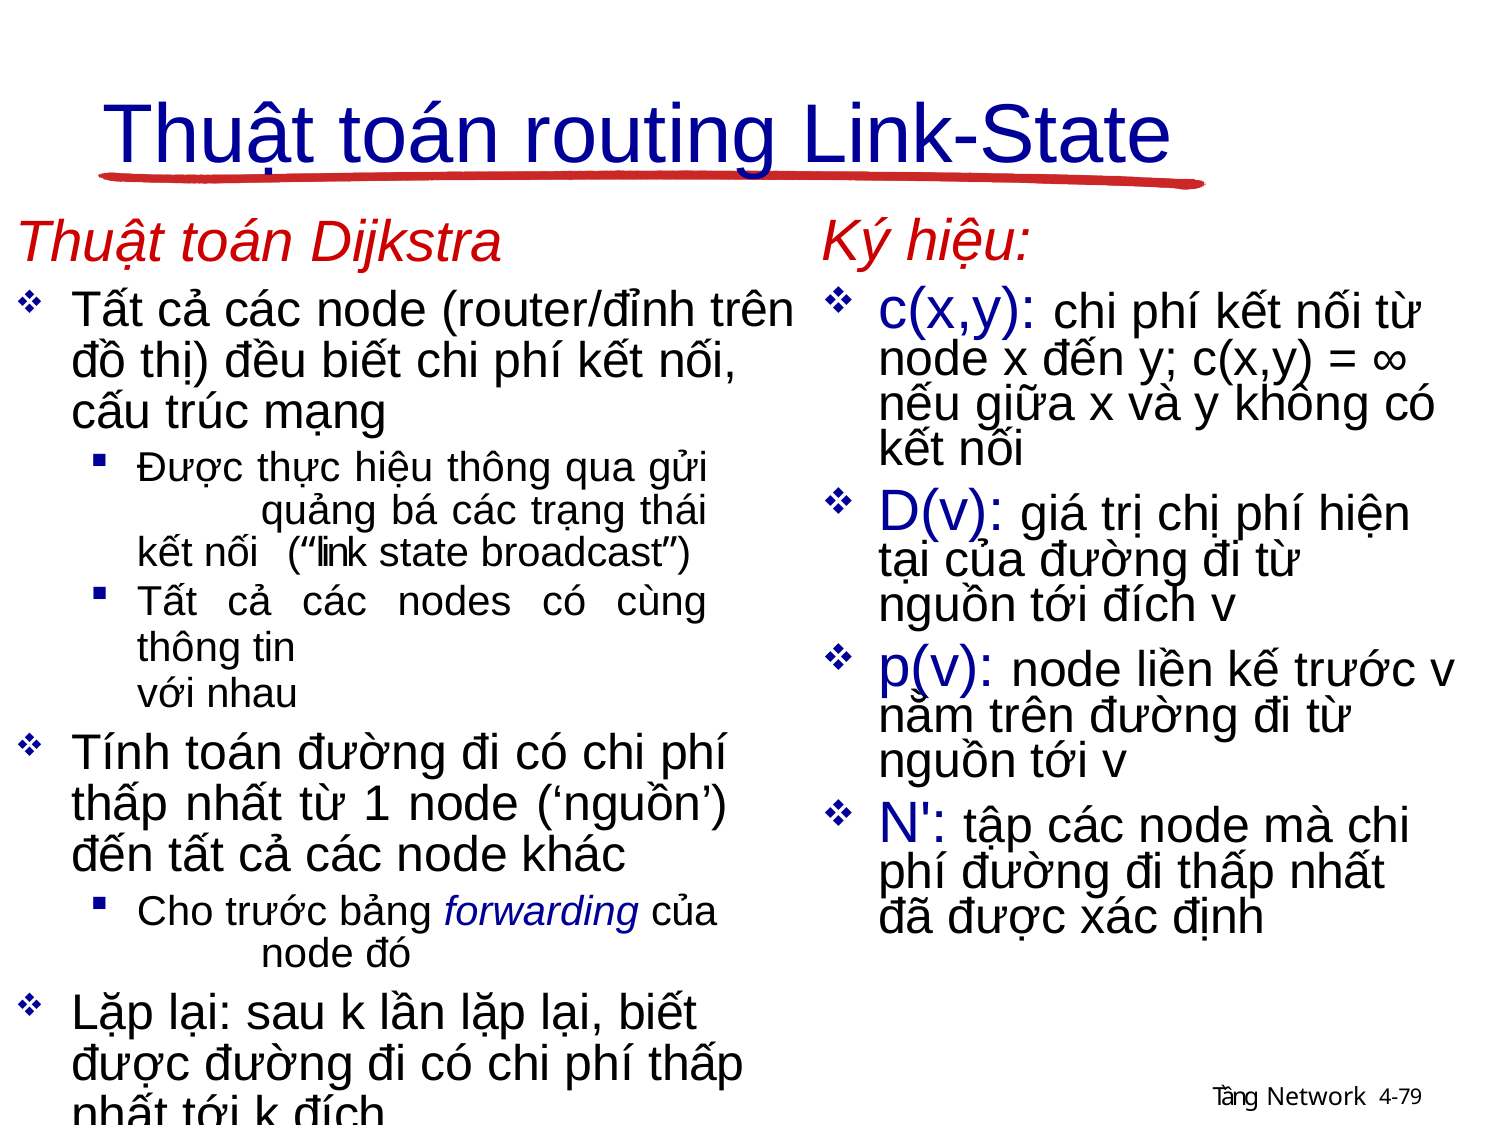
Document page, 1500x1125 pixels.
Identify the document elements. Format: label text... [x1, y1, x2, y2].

text_box Tầng Network 4-79 [1210, 1066, 1434, 1114]
text_box Thuật toán Dijkstra Tất cả các node (router/đỉnh trên đồ thị) đều biết chi phí kết nối, cấu trúc mạng Được thực hiệu thông qua gửi quảng bá các trạng thái kết nối (“link state broadcast”) Tất cả các nodes có cùng thông tin với nhau Tính toán đường đi có chi phí thấp nhất từ 1 node (‘nguồn’) đến tất cả các node khác Cho trước bảng forwarding của node đó Lặp lại: sau k lần lặp lại, biết được đường đi có chi phí thấp nhất tới k đích [12, 196, 799, 1125]
title Thuật toán routing Link-State [100, 76, 1180, 169]
picture [98, 170, 1206, 190]
text_box Ký hiệu: c(x,y): chi phí kết nối từ node x đến y; c(x,y) = ∞ nếu giữa x và y không có kết nối D(v): giá trị chị phí hiện tại của đường đi từ nguồn tới đích v p(v): node liền kế trước v nằm trên đường đi từ nguồn tới v N': tập các node mà chi phí đường đi thấp nhất đã được xác định [819, 201, 1457, 943]
title Thuật toán routing Link-State [799, 198, 1180, 267]
